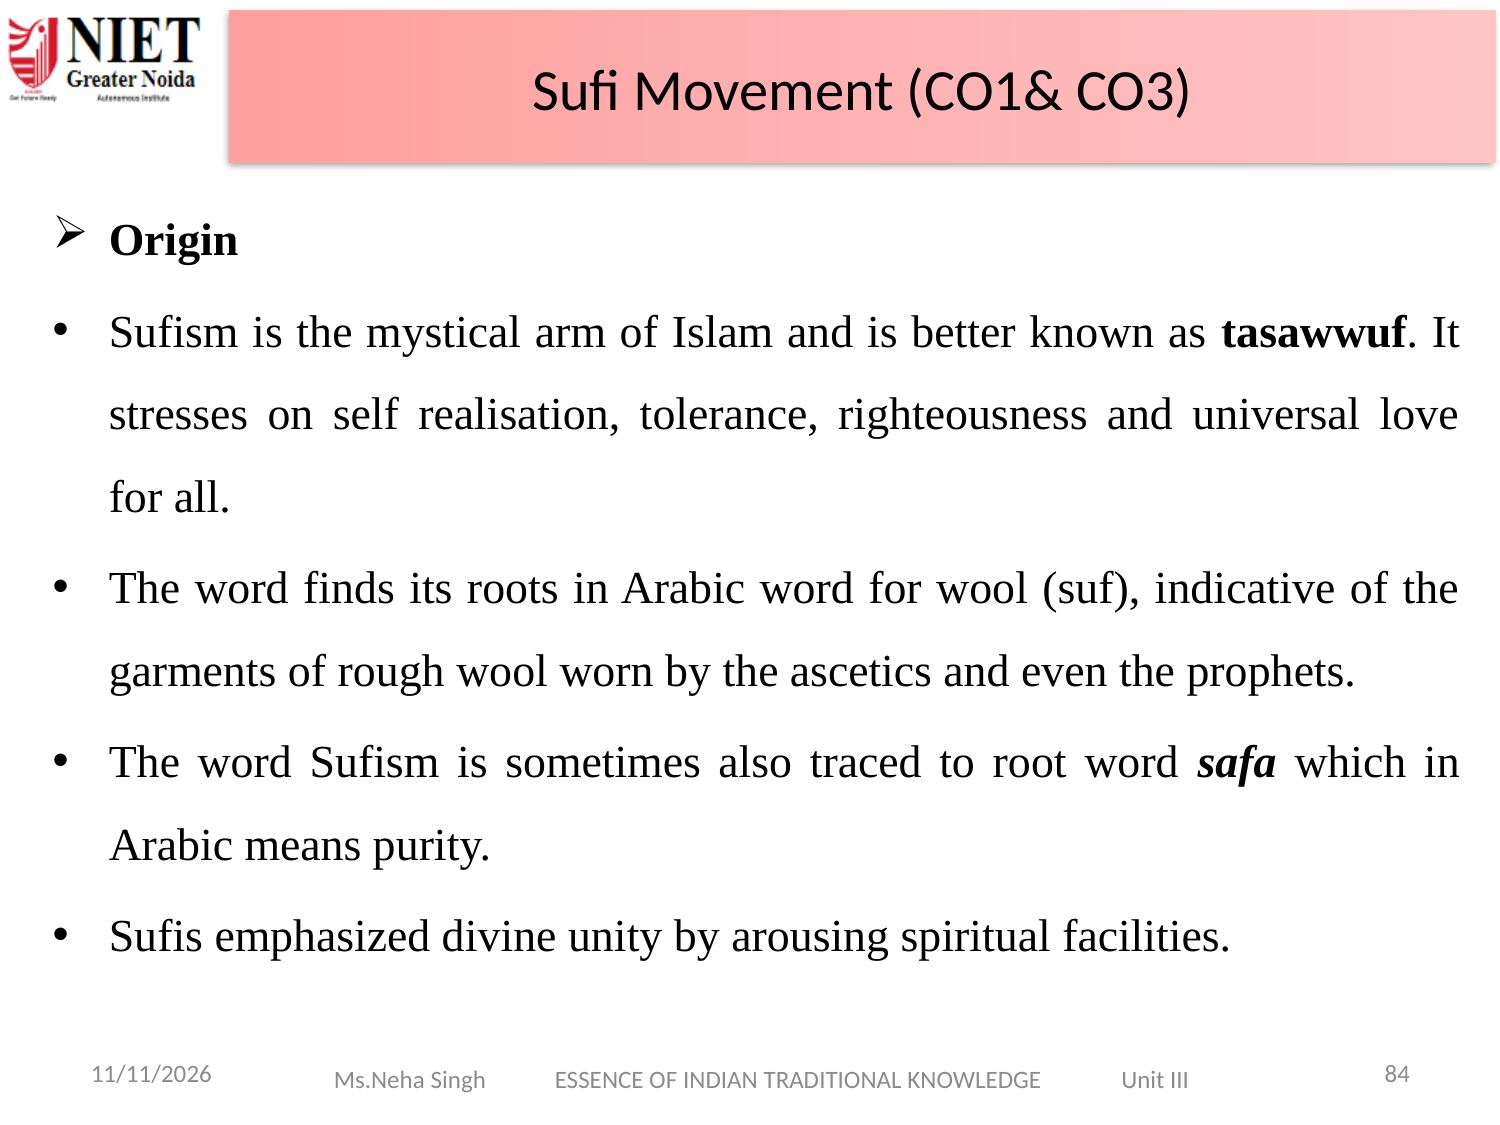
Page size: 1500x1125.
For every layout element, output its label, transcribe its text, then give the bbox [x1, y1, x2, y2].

footer Ms.Neha Singh ESSENCE OF INDIAN TRADITIONAL KNOWLEDGE Unit III [237, 1042, 1288, 1115]
text_box Sufi Movement (CO1& CO3) [228, 10, 1497, 163]
picture [0, 0, 213, 121]
slide_number 84 [1287, 1042, 1425, 1103]
list Origin Sufism is the mystical arm of Islam and is better known as tasawwuf. It stresses on self realisation, tolerance, righteousness and universal love for all. The word finds its roots in Arabic word for wool (suf), indicative of the garments of rough wool worn by the ascetics and even the prophets. The word Sufism is sometimes also traced to root word safa which in Arabic means purity. Sufis emphasized divine unity by arousing spiritual facilities. [37, 174, 1475, 1043]
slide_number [75, 1042, 237, 1103]
